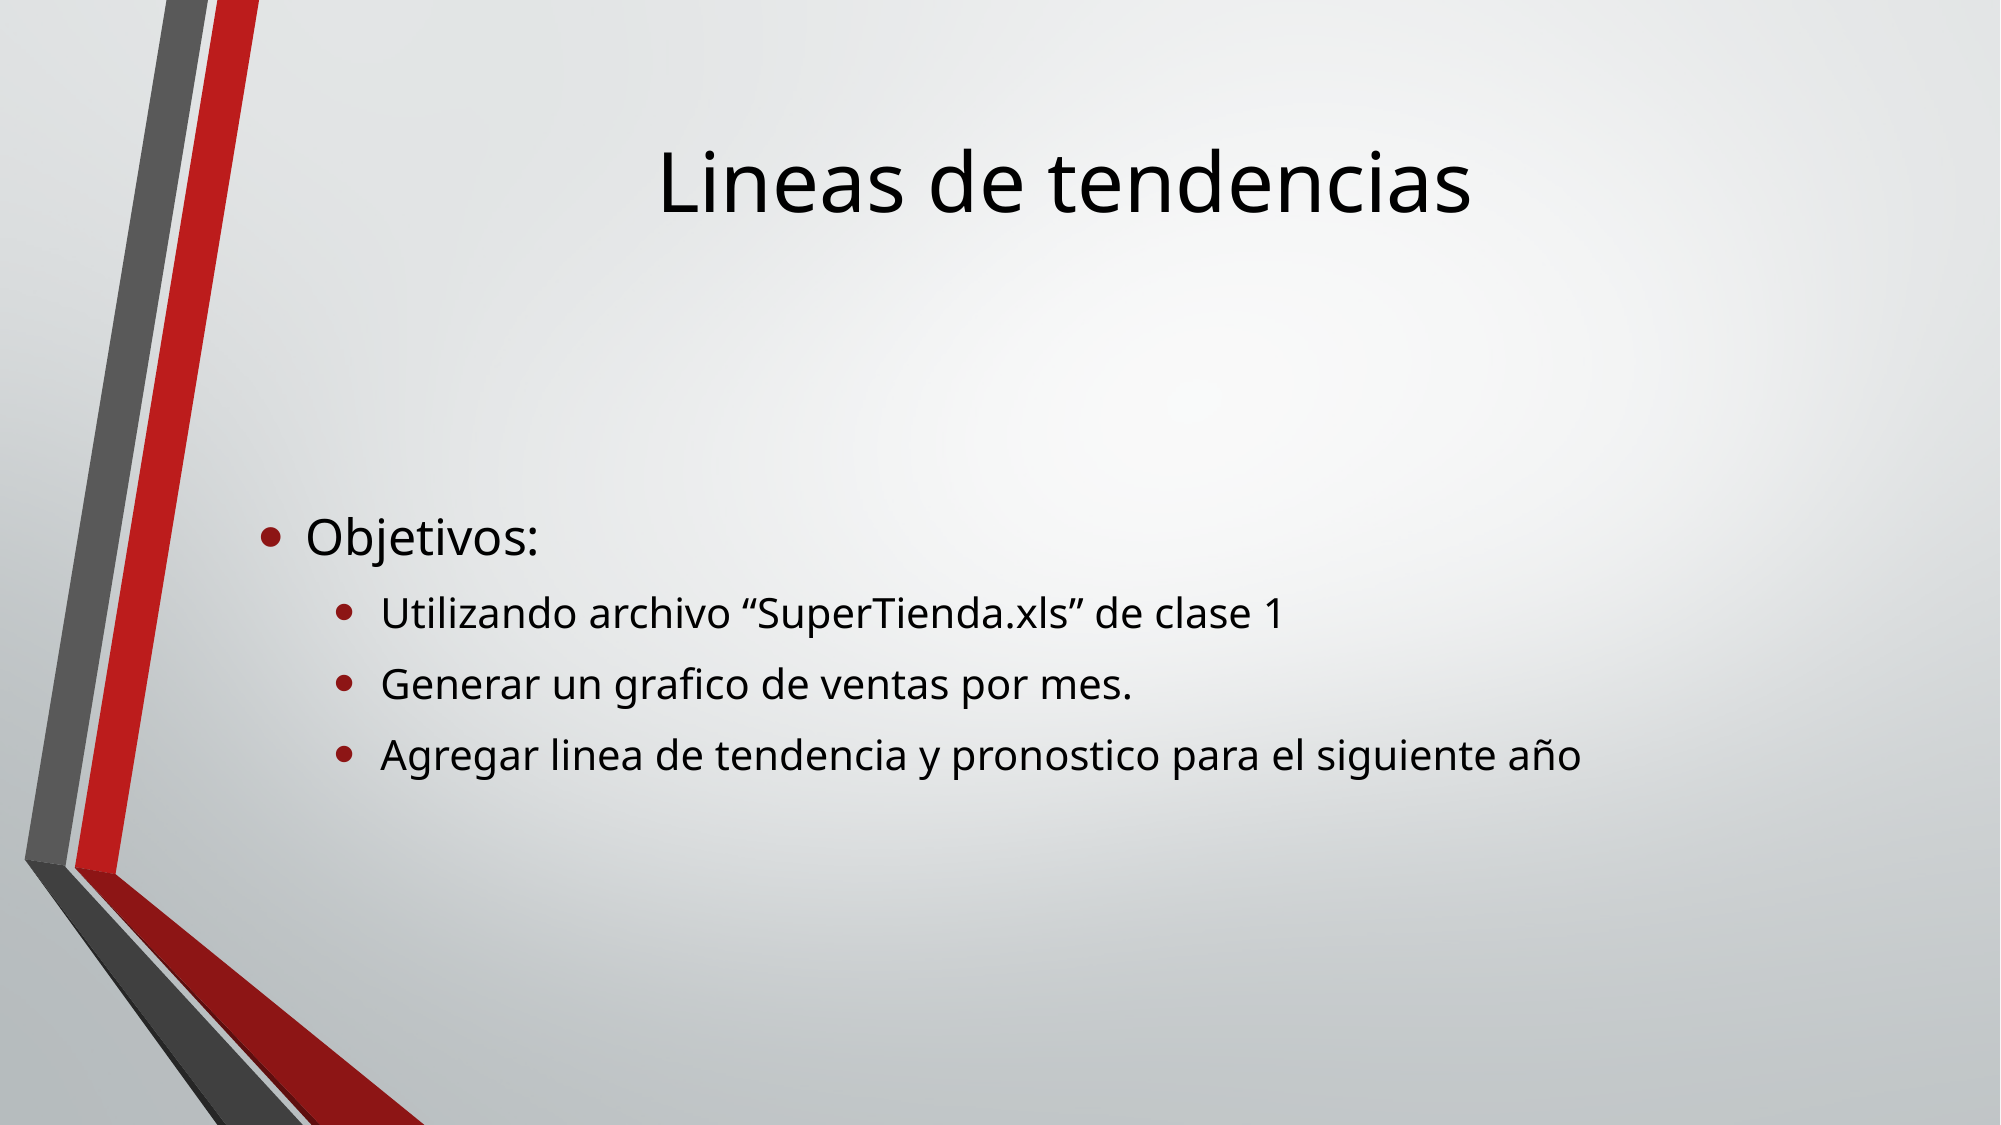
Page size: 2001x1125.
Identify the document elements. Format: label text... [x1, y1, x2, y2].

list Objetivos: Utilizando archivo “SuperTienda.xls” de clase 1 Generar un grafico de ventas por mes. Agregar linea de tendencia y pronostico para el siguiente año [243, 246, 1887, 1039]
title Lineas de tendencias [243, 112, 1887, 246]
